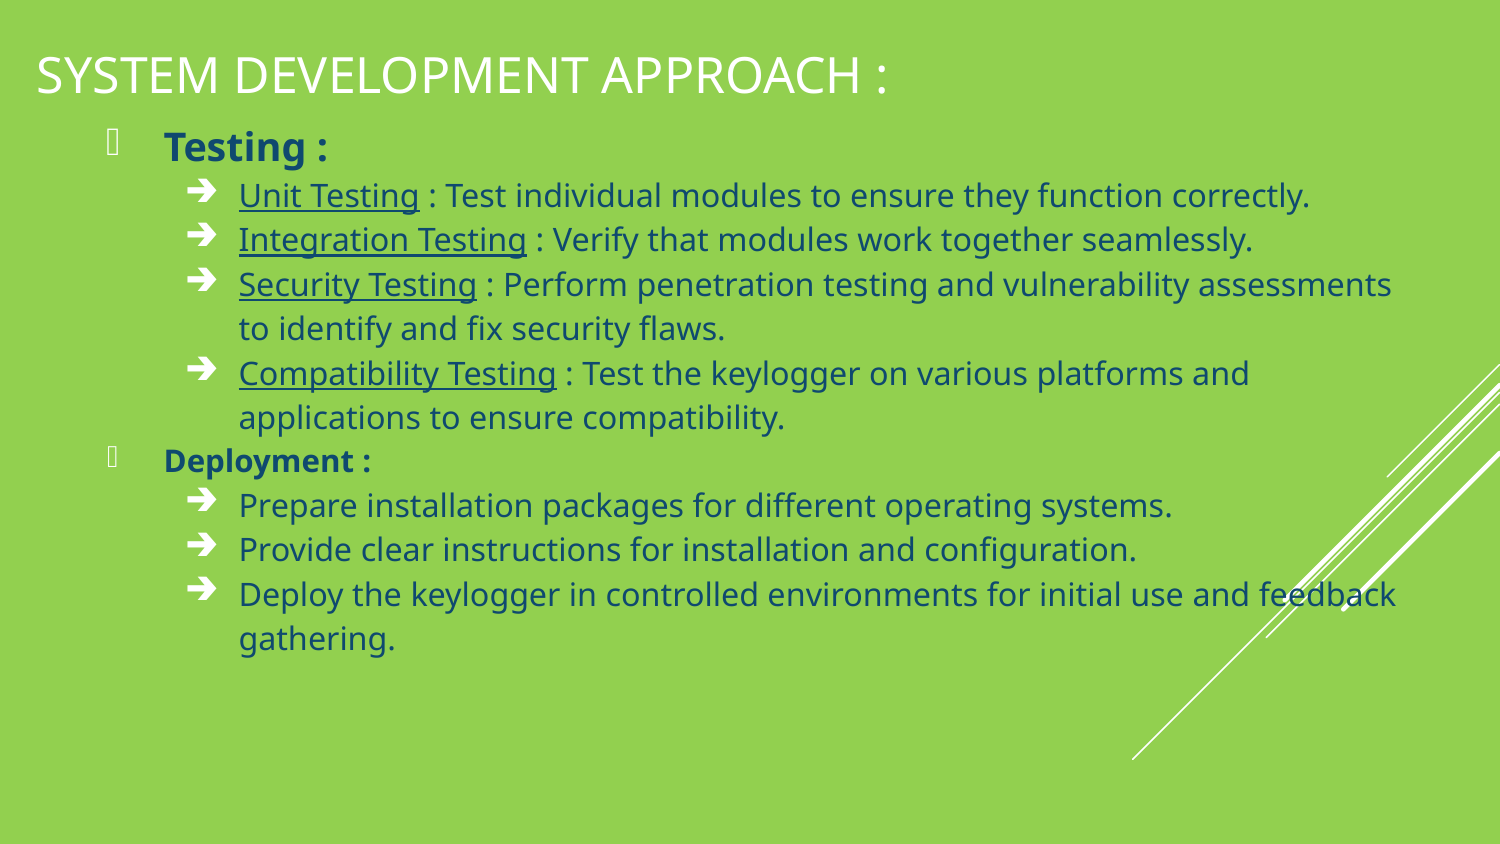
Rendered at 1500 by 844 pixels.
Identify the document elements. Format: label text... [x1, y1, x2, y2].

title System Development Approach : [21, 22, 1014, 119]
list Testing : Unit Testing : Test individual modules to ensure they function correctly. Integration Testing : Verify that modules work together seamlessly. Security Testing : Perform penetration testing and vulnerability assessments to identify and fix security flaws. Compatibility Testing : Test the keylogger on various platforms and applications to ensure compatibility. Deployment : Prepare installation packages for different operating systems. Provide clear instructions for installation and configuration. Deploy the keylogger in controlled environments for initial use and feedback gathering. [73, 99, 1447, 677]
